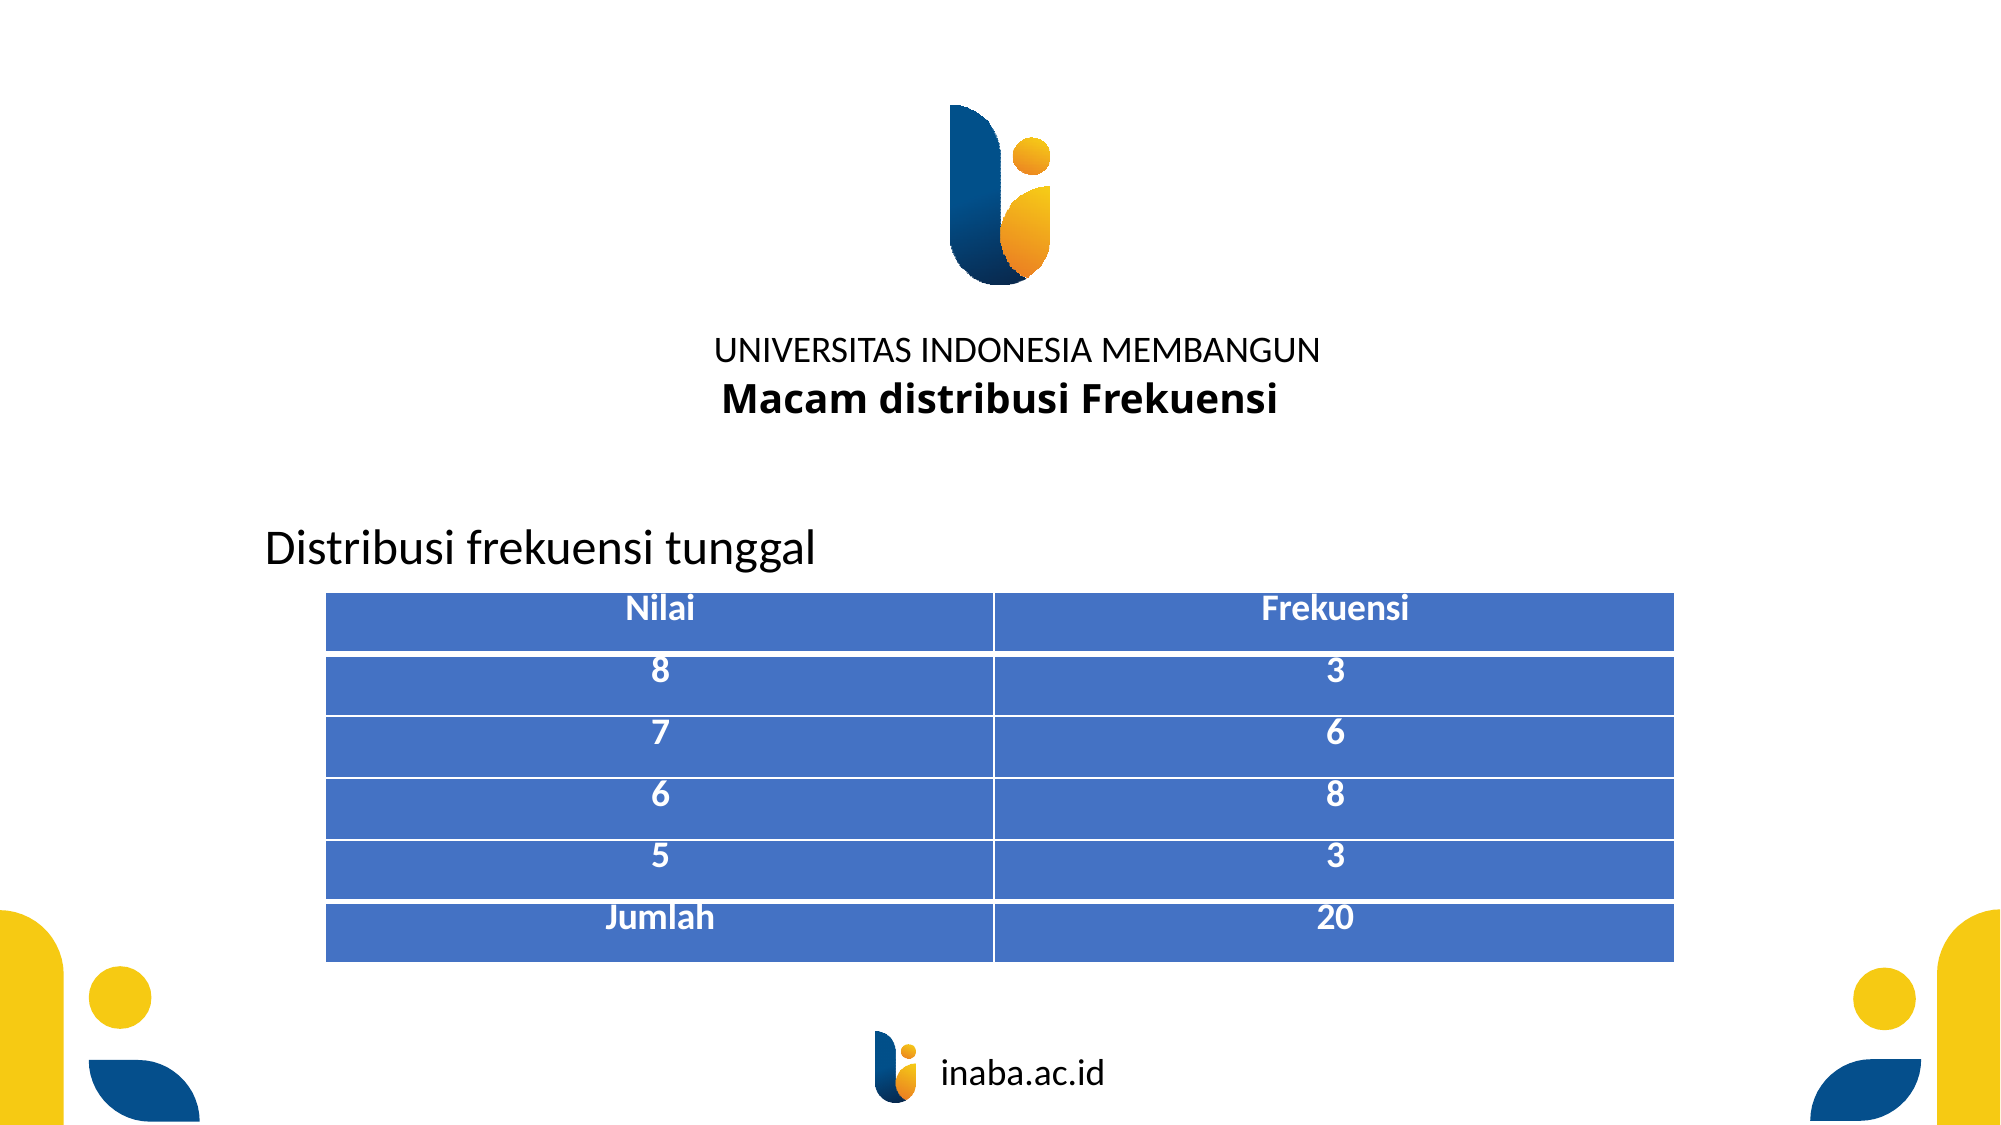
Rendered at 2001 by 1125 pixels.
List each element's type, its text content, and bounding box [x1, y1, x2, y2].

table_cell 3 [995, 657, 1674, 715]
title Macam distribusi Frekuensi [249, 371, 1750, 487]
table_header Frekuensi [995, 593, 1674, 651]
table_cell 3 [995, 841, 1674, 899]
table_cell 5 [326, 841, 993, 899]
picture [875, 1031, 916, 1103]
subtitle Distribusi frekuensi tunggal [249, 513, 1750, 966]
picture [950, 105, 1050, 285]
table_cell 8 [995, 779, 1674, 839]
table_header Nilai [326, 593, 993, 651]
table_cell 8 [326, 657, 993, 715]
table_cell 6 [326, 779, 993, 839]
table_cell Jumlah [326, 904, 993, 962]
table_cell 7 [326, 717, 993, 777]
table_cell 6 [995, 717, 1674, 777]
table_cell 20 [995, 904, 1674, 962]
